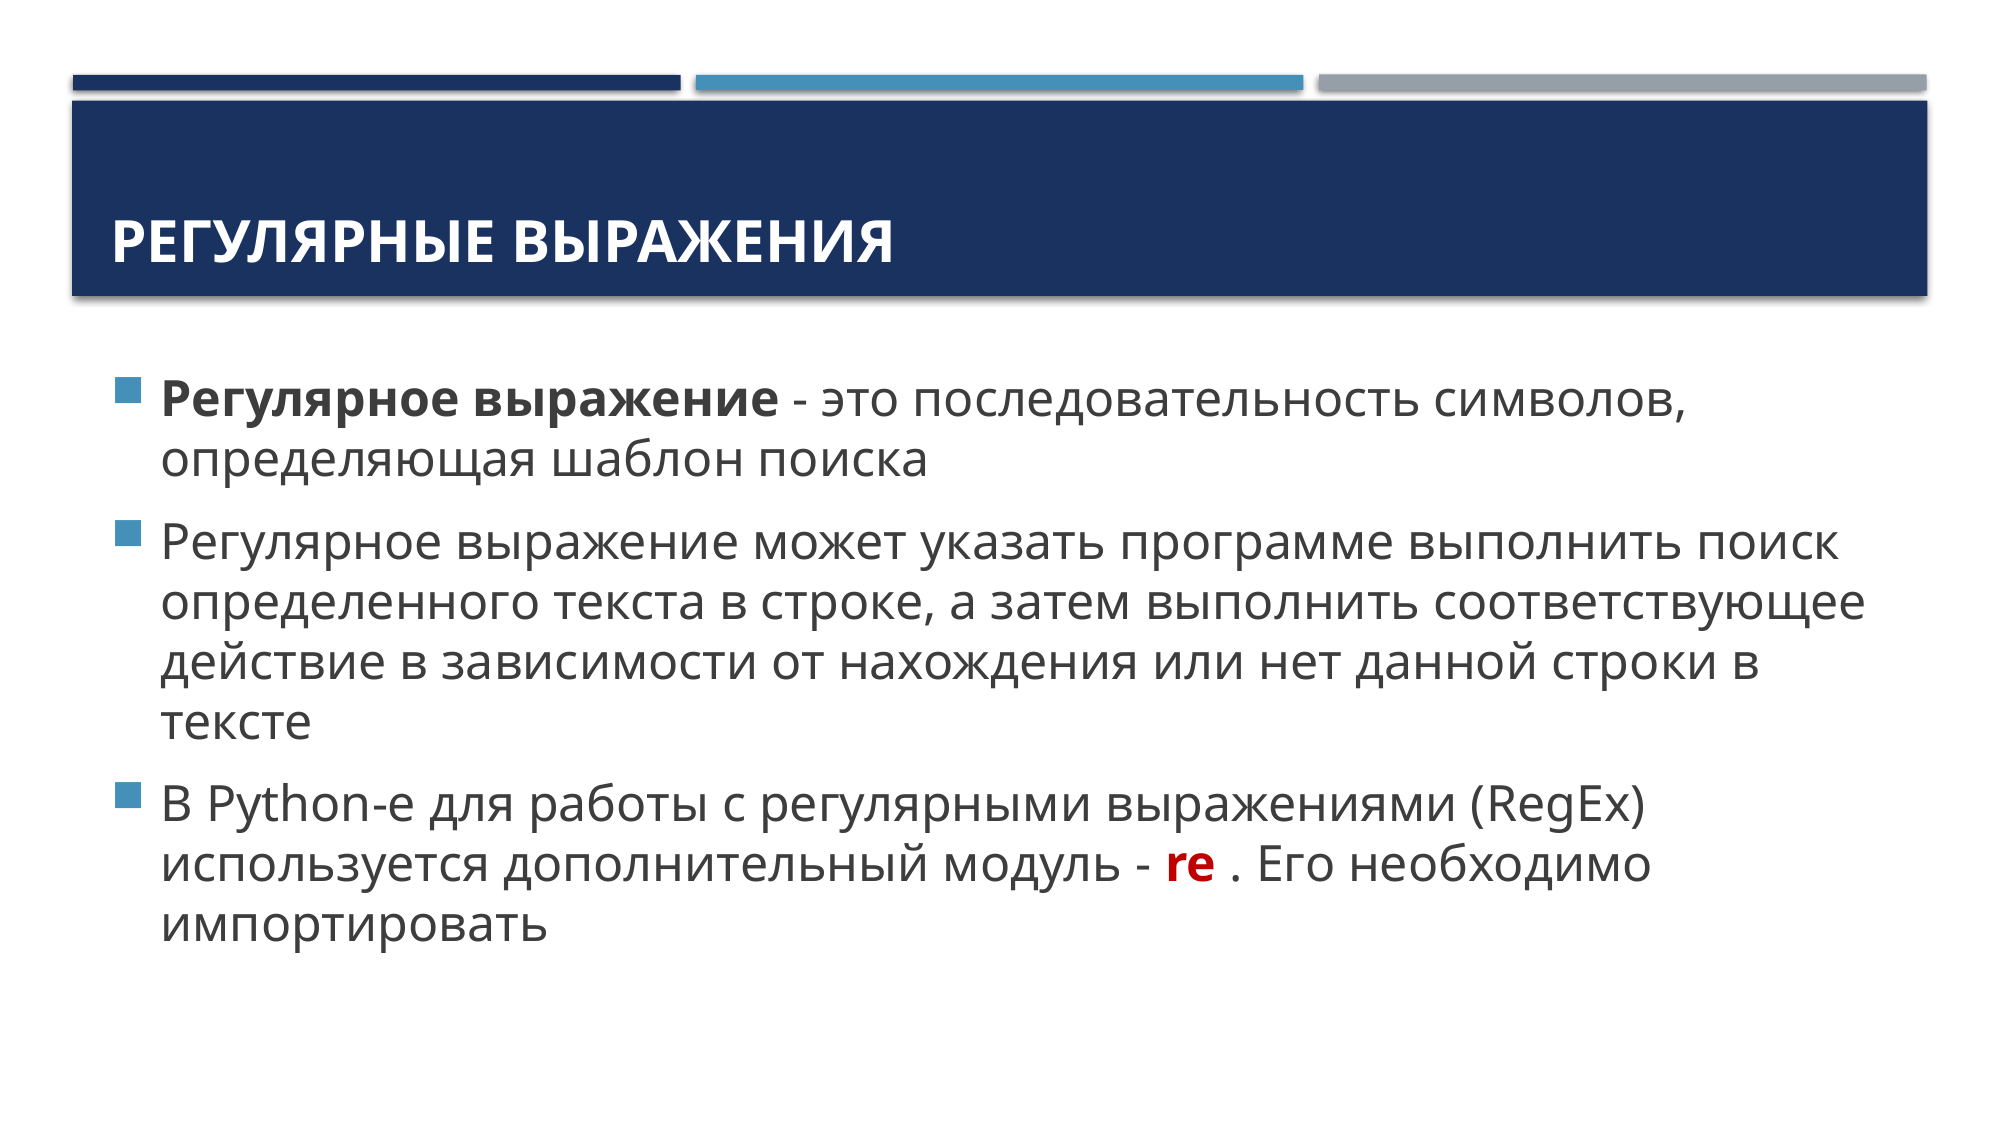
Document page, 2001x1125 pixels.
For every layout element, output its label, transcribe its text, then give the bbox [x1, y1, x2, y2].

title Регулярные выражения [95, 115, 1905, 282]
list Регулярное выражение - это последовательность символов, определяющая шаблон поиска Регулярное выражение может указать программе выполнить поиск определенного текста в строке, а затем выполнить соответствующее действие в зависимости от нахождения или нет данной строки в тексте В Python-е для работы с регулярными выражениями (RegEx) используется дополнительный модуль - re . Его необходимо импортировать [95, 357, 1905, 962]
